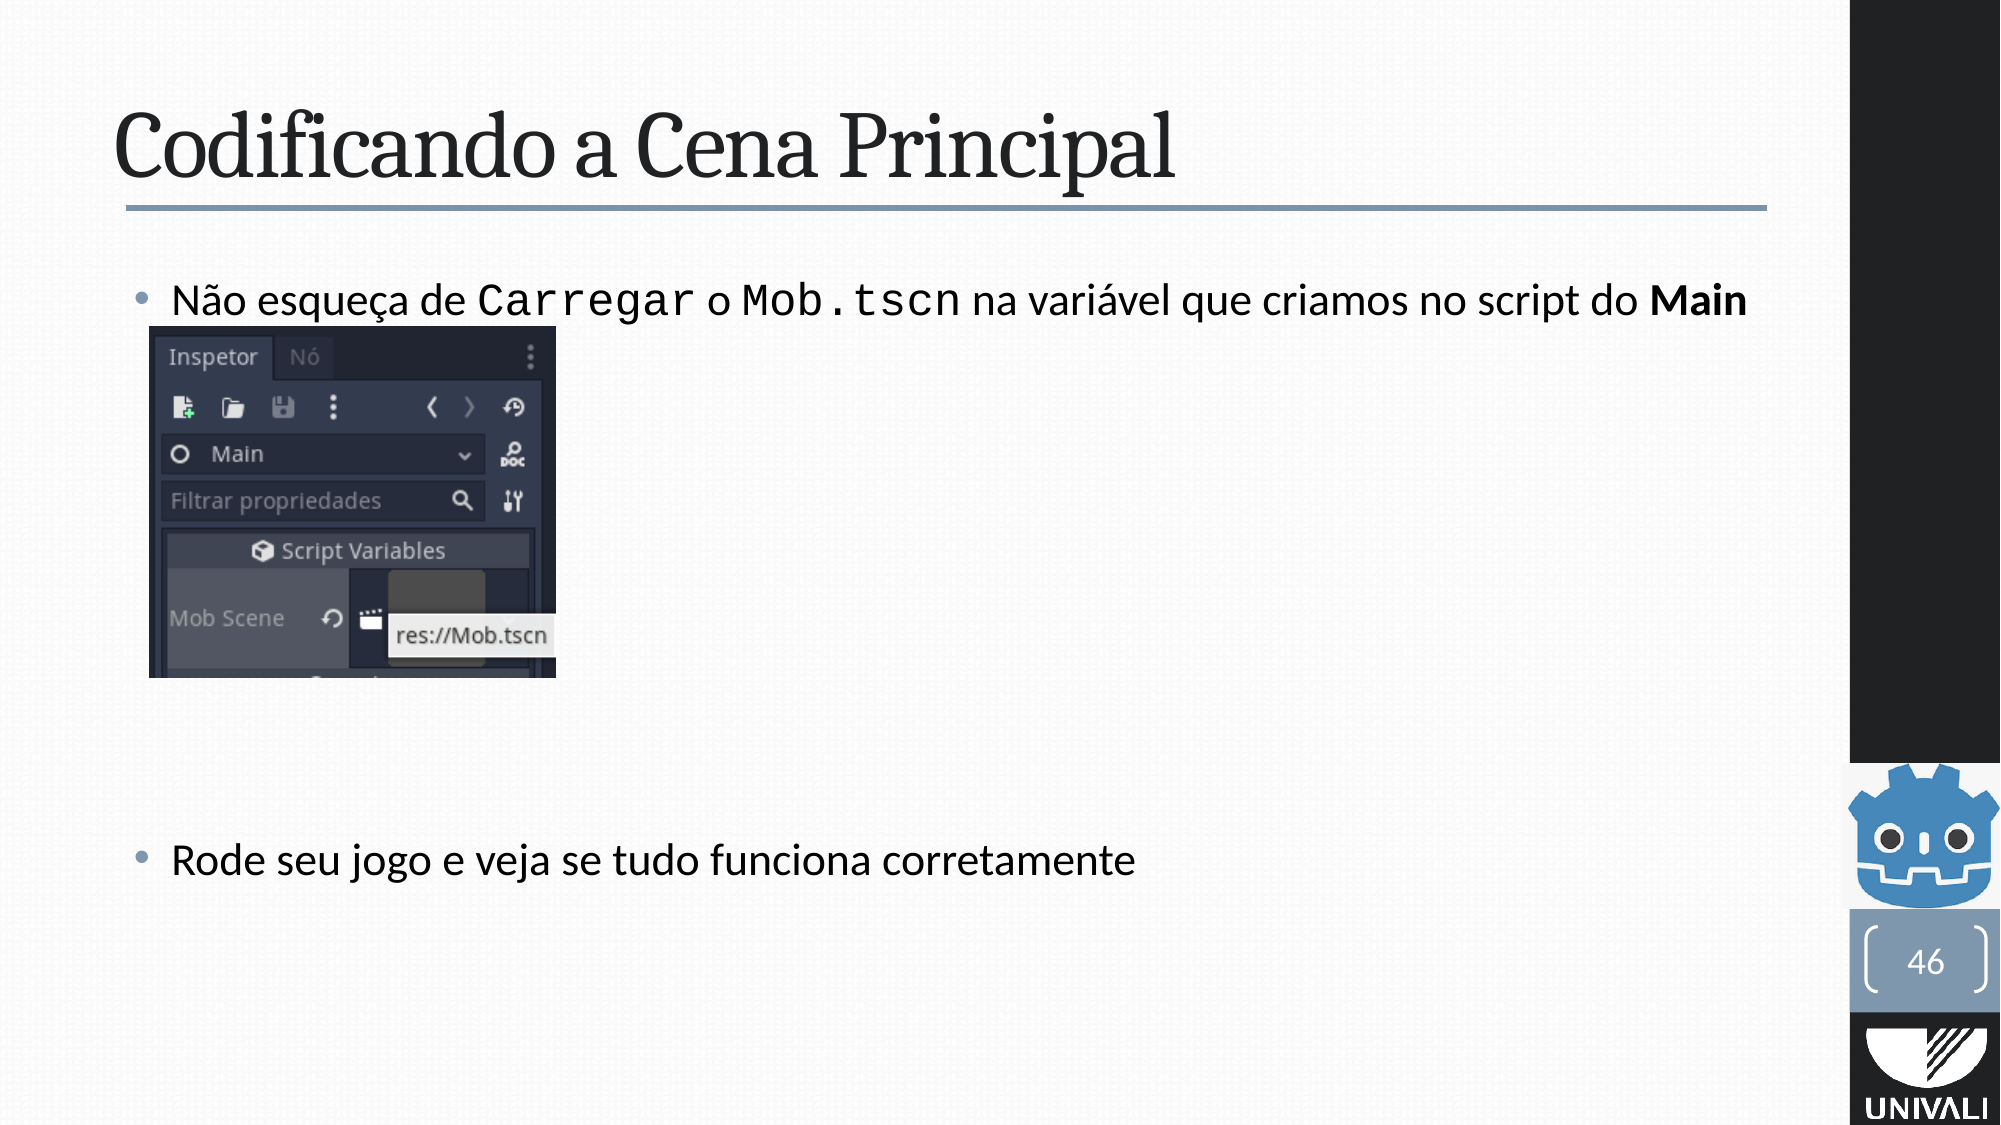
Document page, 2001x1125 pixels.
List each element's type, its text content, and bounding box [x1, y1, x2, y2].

picture [148, 325, 557, 679]
picture [1865, 1027, 1987, 1120]
picture [1841, 762, 2000, 909]
title Codificando a Cena Principal [99, 45, 1767, 233]
list Não esqueça de Carregar o Mob.tscn na variável que criamos no script do Main Rode seu jogo e veja se tudo funciona corretamente [99, 262, 1767, 1050]
slide_number 46 [1864, 925, 1988, 994]
